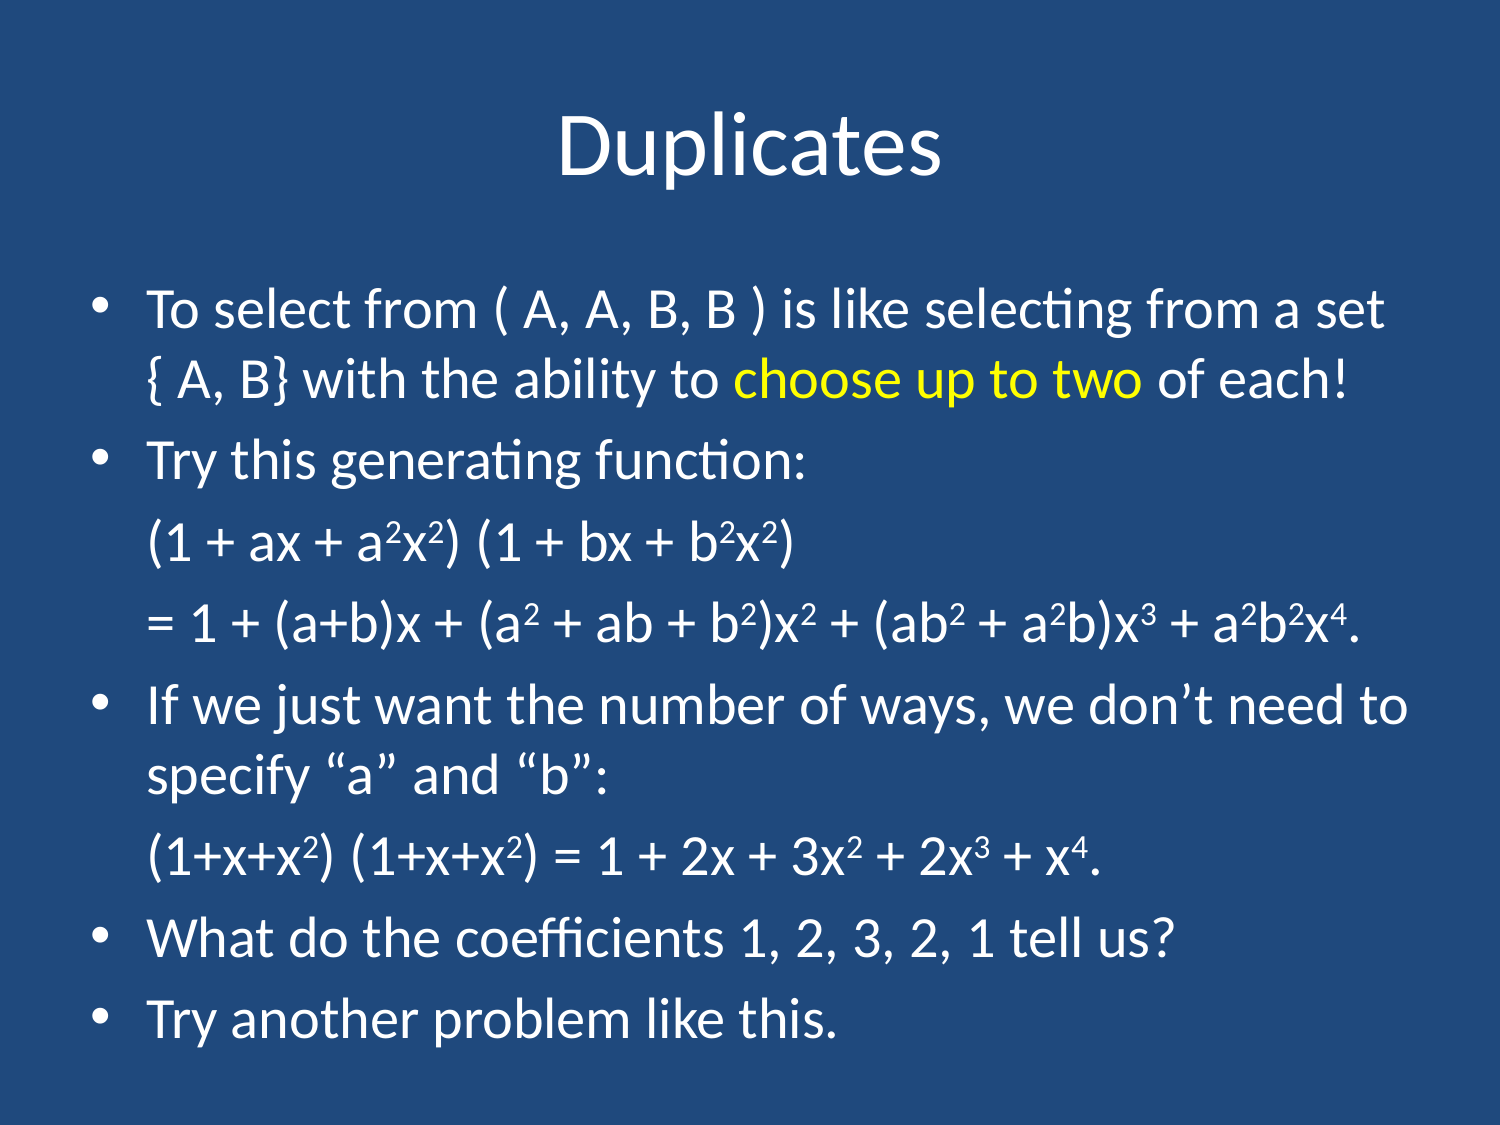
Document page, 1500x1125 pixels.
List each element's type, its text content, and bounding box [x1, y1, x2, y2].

title Duplicates [75, 45, 1425, 233]
list To select from ( A, A, B, B ) is like selecting from a set { A, B} with the ability to choose up to two of each! Try this generating function: (1 + ax + a2x2) (1 + bx + b2x2) = 1 + (a+b)x + (a2 + ab + b2)x2 + (ab2 + a2b)x3 + a2b2x4. If we just want the number of ways, we don’t need to specify “a” and “b”: (1+x+x2) (1+x+x2) = 1 + 2x + 3x2 + 2x3 + x4. What do the coefficients 1, 2, 3, 2, 1 tell us? Try another problem like this. [75, 262, 1425, 1125]
